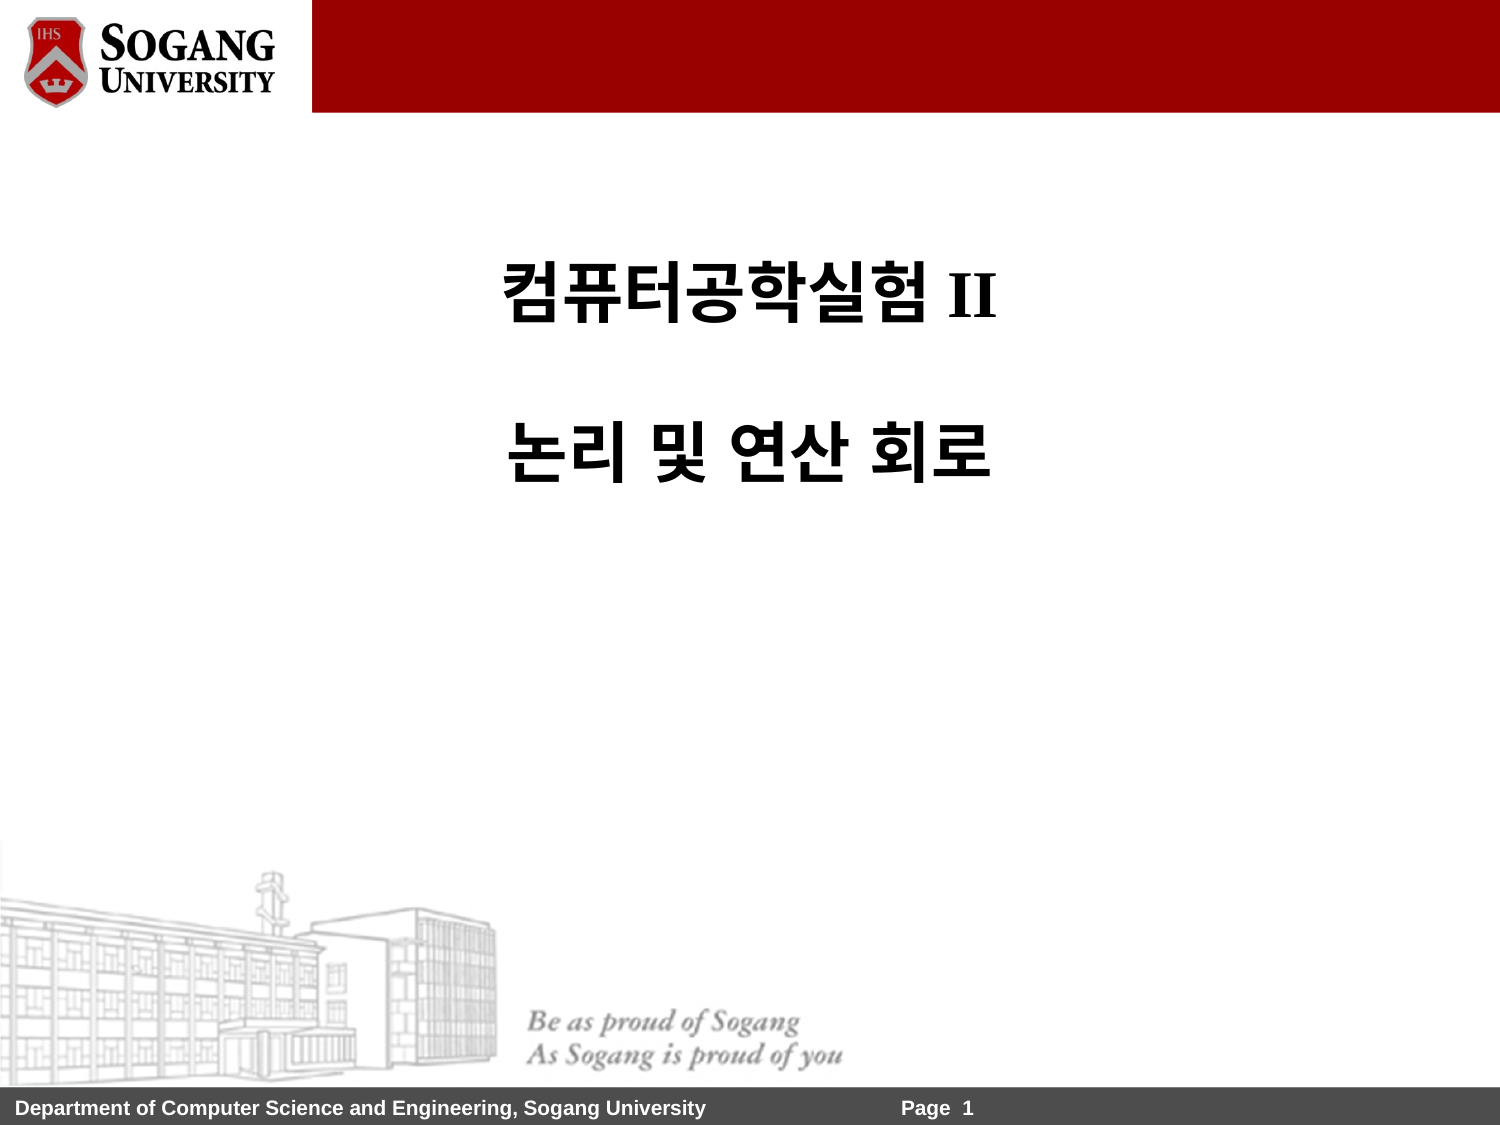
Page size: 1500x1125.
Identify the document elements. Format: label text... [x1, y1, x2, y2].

title 컴퓨터공학실험II 논리 및 연산 회로 [0, 231, 1500, 591]
picture [99, 23, 275, 93]
picture [24, 17, 88, 108]
picture [0, 820, 856, 1086]
